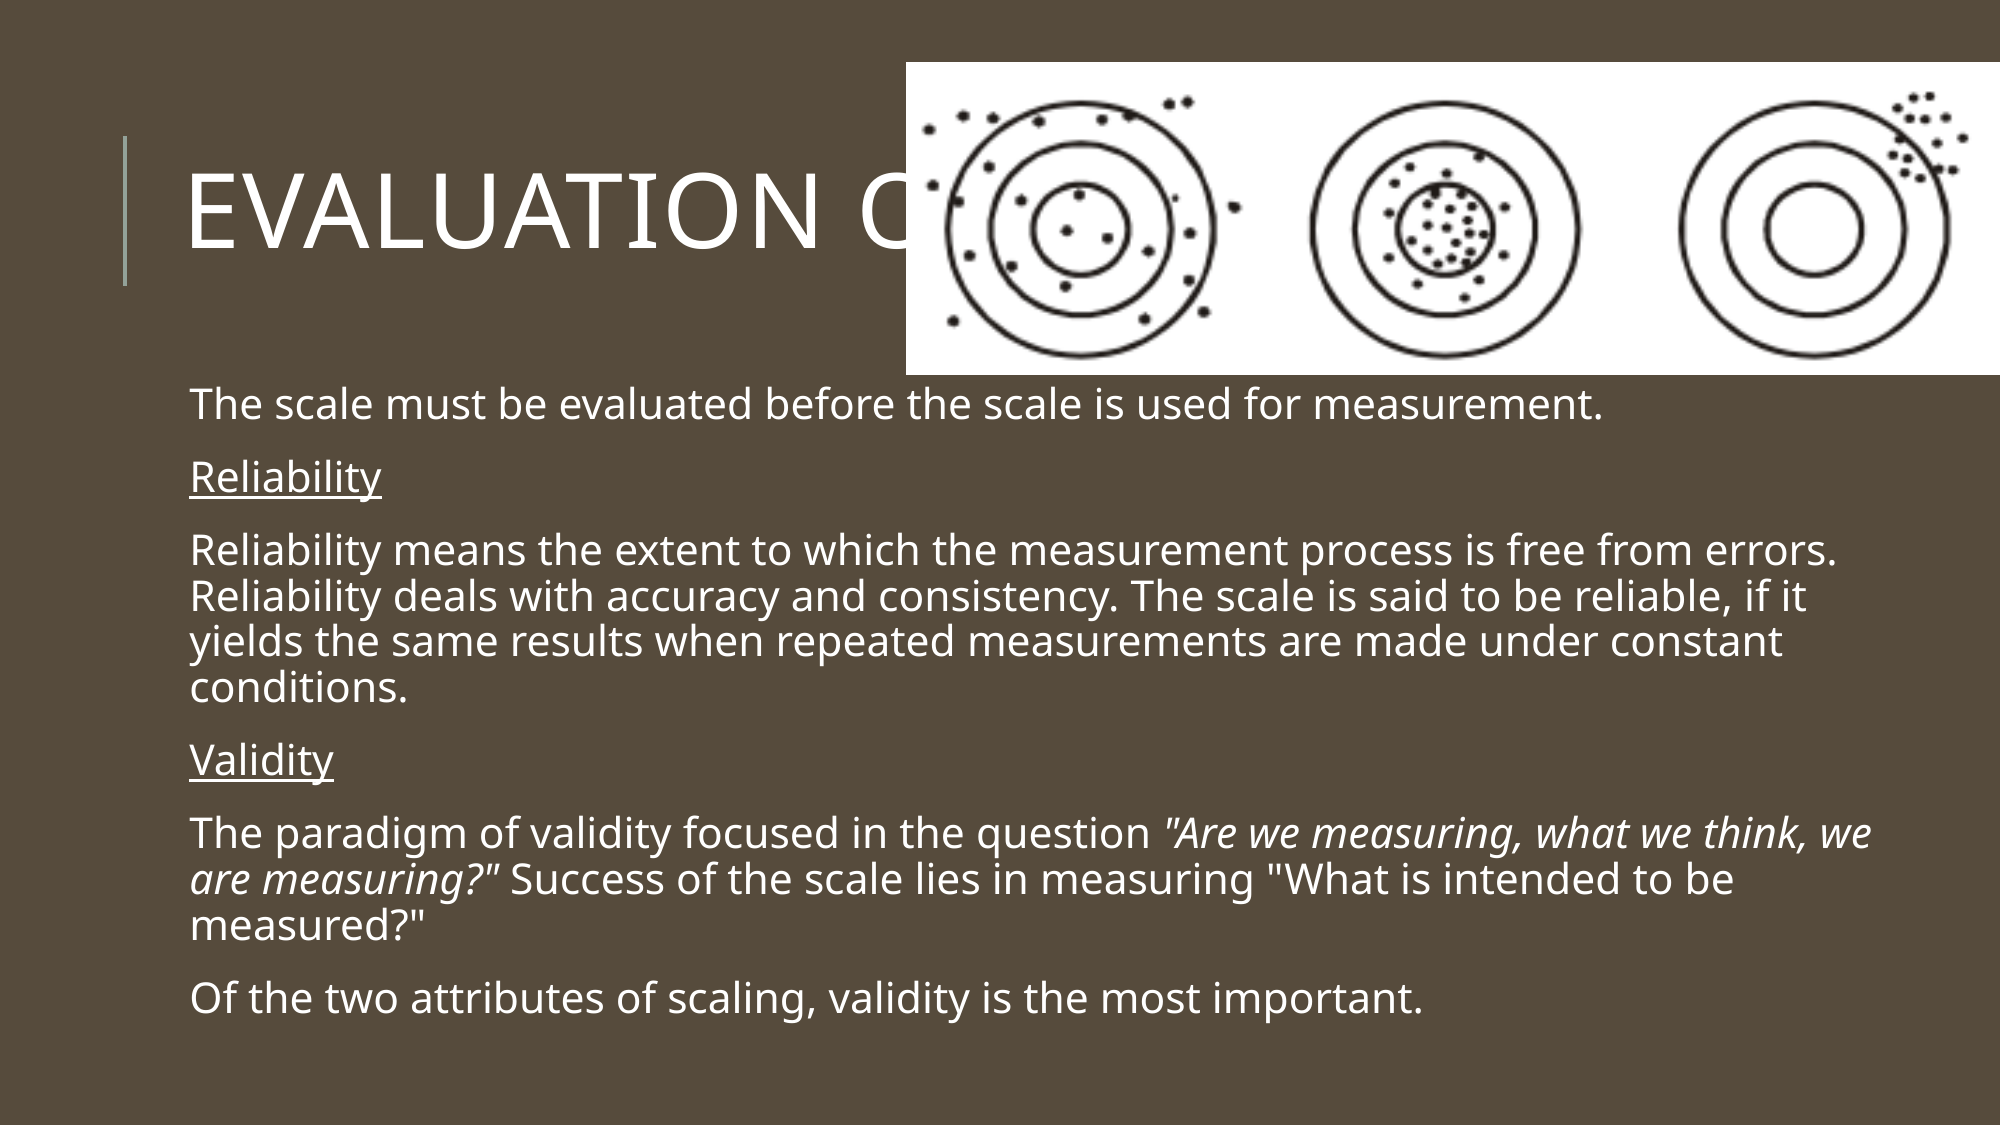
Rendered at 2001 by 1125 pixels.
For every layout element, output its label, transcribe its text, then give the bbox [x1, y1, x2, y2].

list The scale must be evaluated before the scale is used for measurement. Reliability Reliability means the extent to which the measurement process is free from errors. Reliability deals with accuracy and consistency. The scale is said to be reliable, if it yields the same results when repeated measurements are made under constant conditions. Validity The paradigm of validity focused in the question "Are we measuring, what we think, we are measuring?" Success of the scale lies in measuring "What is intended to be measured?" Of the two attributes of scaling, validity is the most important. [168, 375, 1892, 1035]
picture [906, 62, 2000, 376]
title Evaluation of Scale [168, 96, 899, 342]
